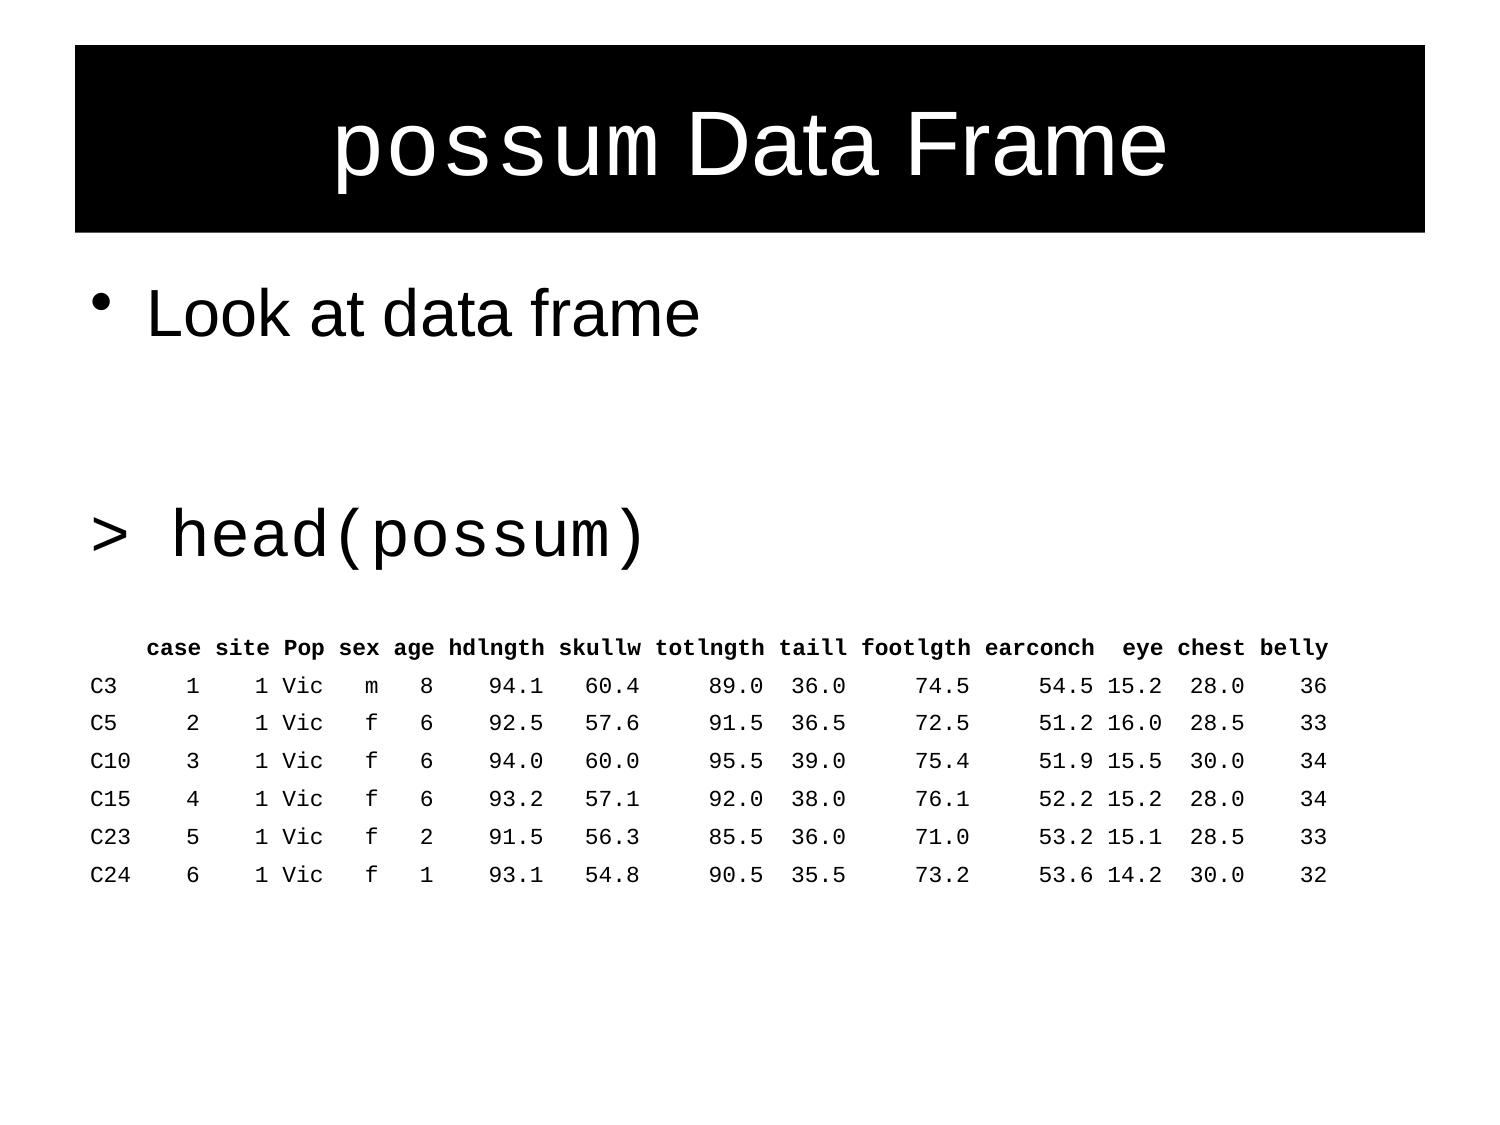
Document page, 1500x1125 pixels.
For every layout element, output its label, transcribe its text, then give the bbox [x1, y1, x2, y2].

title possum Data Frame [74, 44, 1426, 233]
list Look at data frame > head(possum) case site Pop sex age hdlngth skullw totlngth taill footlgth earconch eye chest belly C3 1 1 Vic m 8 94.1 60.4 89.0 36.0 74.5 54.5 15.2 28.0 36 C5 2 1 Vic f 6 92.5 57.6 91.5 36.5 72.5 51.2 16.0 28.5 33 C10 3 1 Vic f 6 94.0 60.0 95.5 39.0 75.4 51.9 15.5 30.0 34 C15 4 1 Vic f 6 93.2 57.1 92.0 38.0 76.1 52.2 15.2 28.0 34 C23 5 1 Vic f 2 91.5 56.3 85.5 36.0 71.0 53.2 15.1 28.5 33 C24 6 1 Vic f 1 93.1 54.8 90.5 35.5 73.2 53.6 14.2 30.0 32 [74, 262, 1426, 1006]
